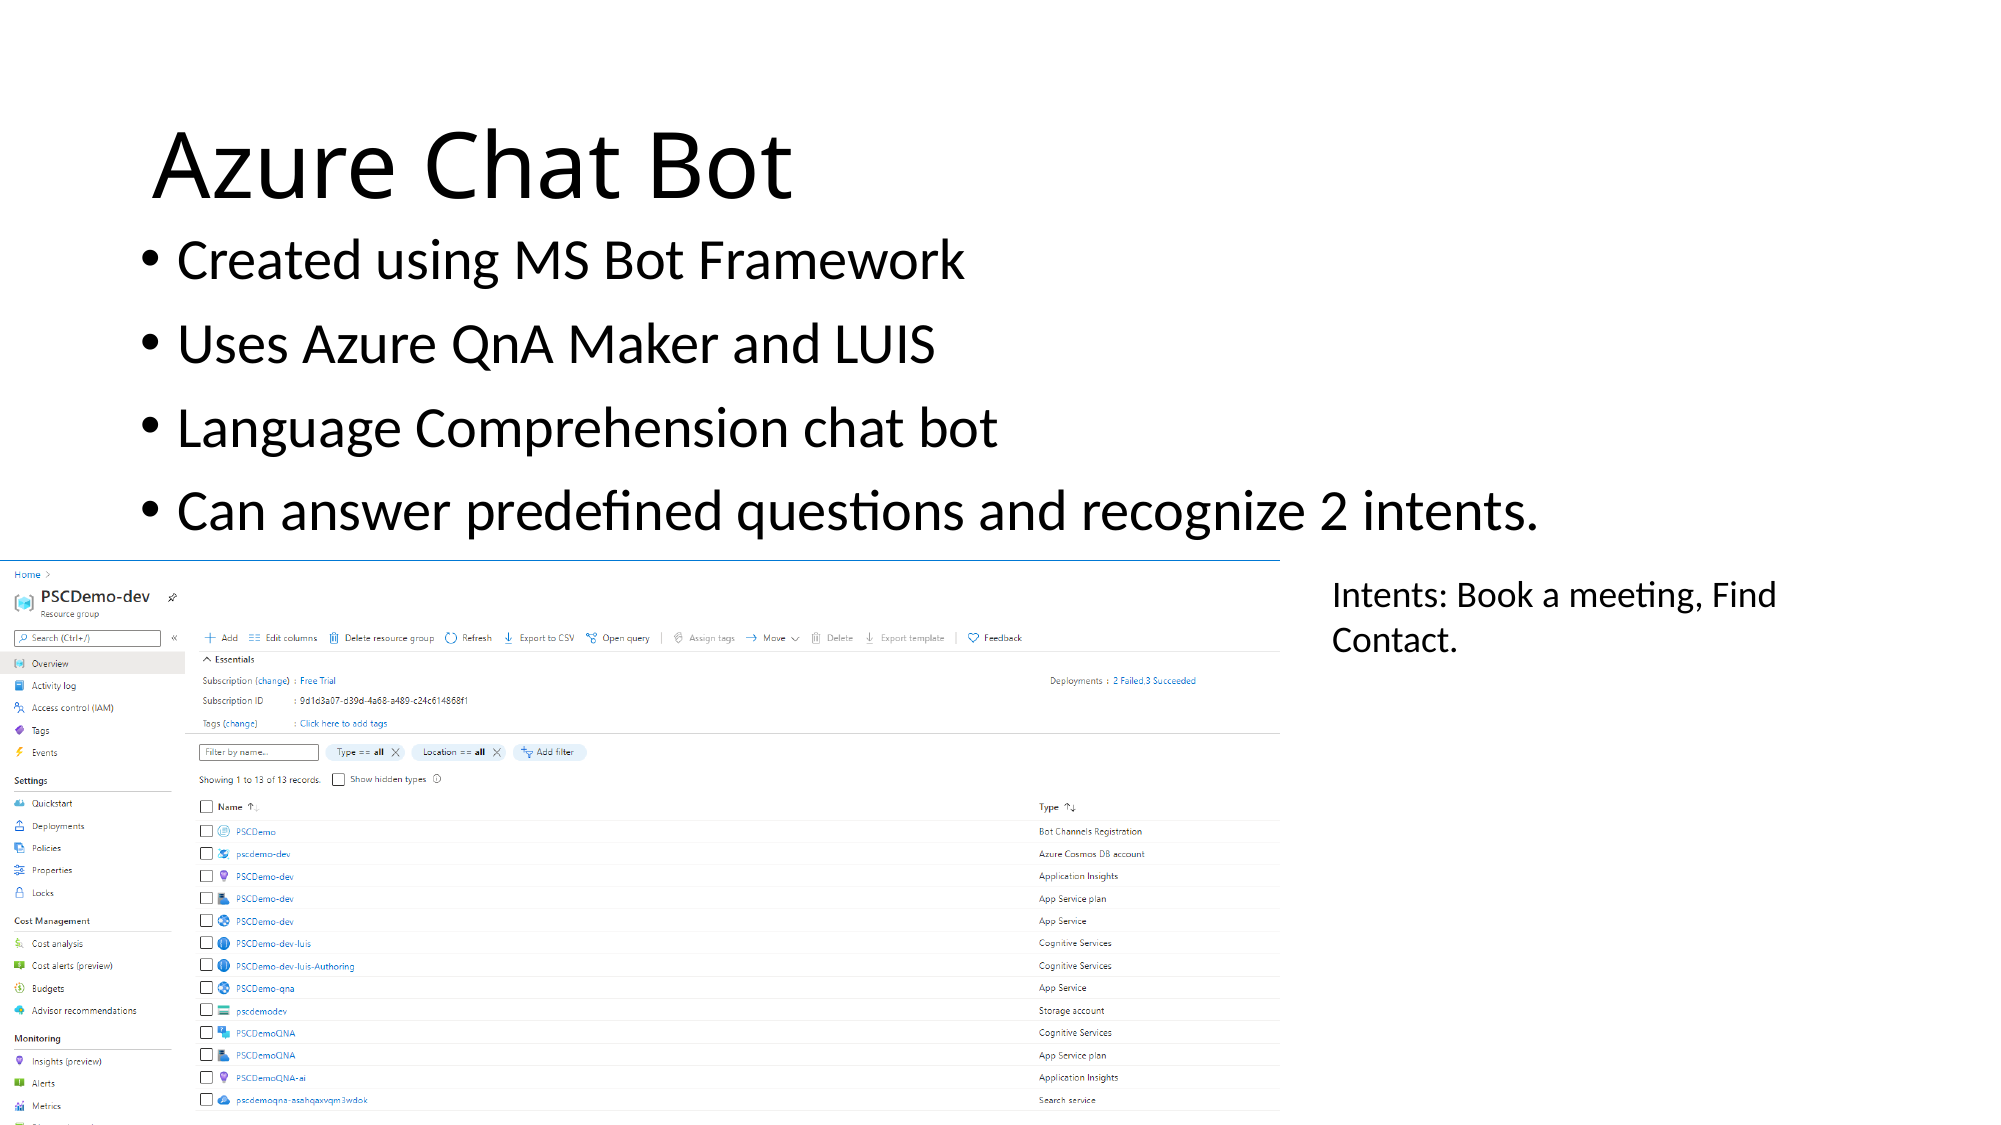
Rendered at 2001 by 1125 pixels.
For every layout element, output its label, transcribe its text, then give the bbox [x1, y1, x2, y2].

text_box Intents: Book a meeting, Find Contact. [1317, 562, 1850, 668]
picture [0, 560, 1280, 1125]
title Azure Chat Bot [137, 59, 1863, 278]
list Created using MS Bot Framework Uses Azure QnA Maker and LUIS Language Comprehension chat bot Can answer predefined questions and recognize 2 intents. [125, 221, 1850, 936]
